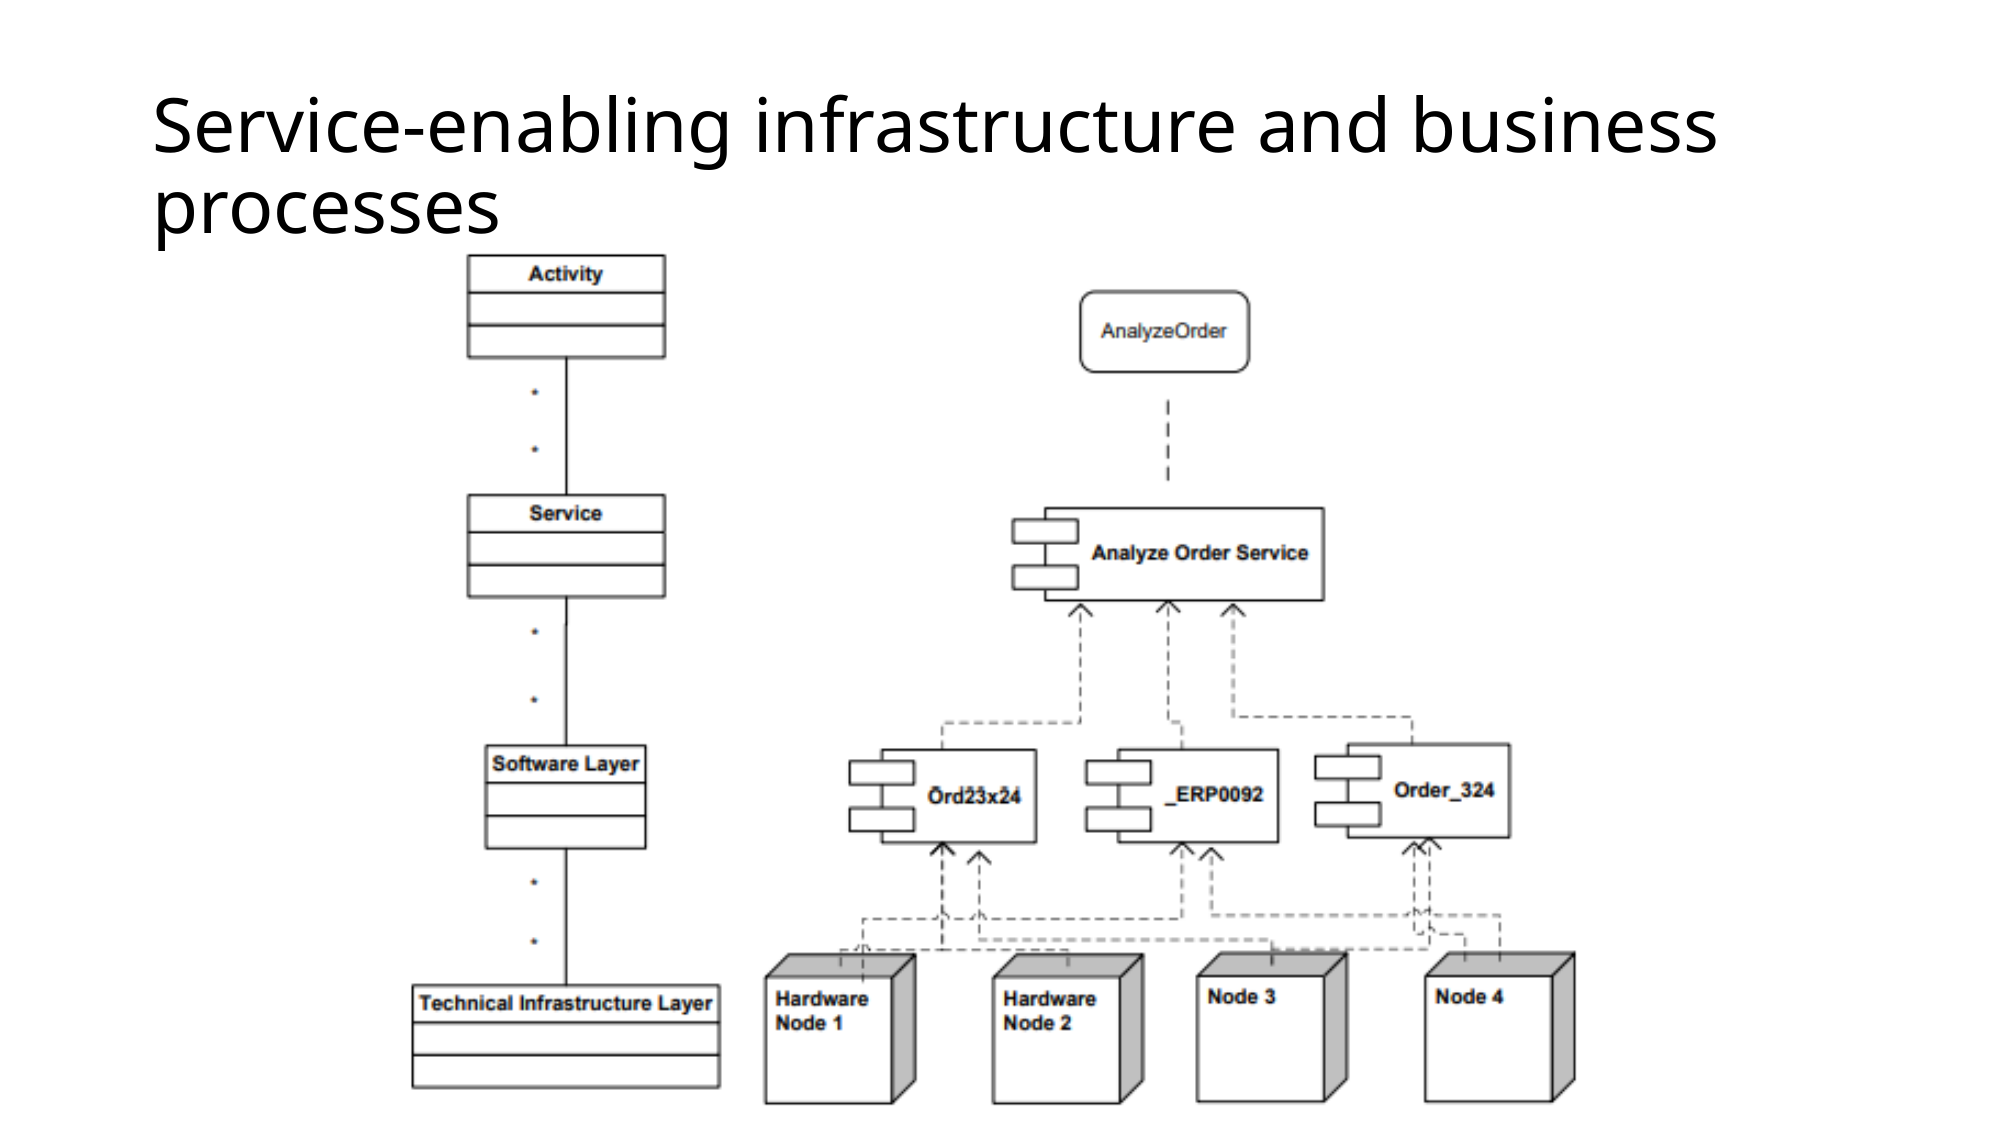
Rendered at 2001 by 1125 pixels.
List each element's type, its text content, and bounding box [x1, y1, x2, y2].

picture [377, 244, 1596, 1125]
title Service-enabling infrastructure and business processes [137, 59, 1863, 278]
